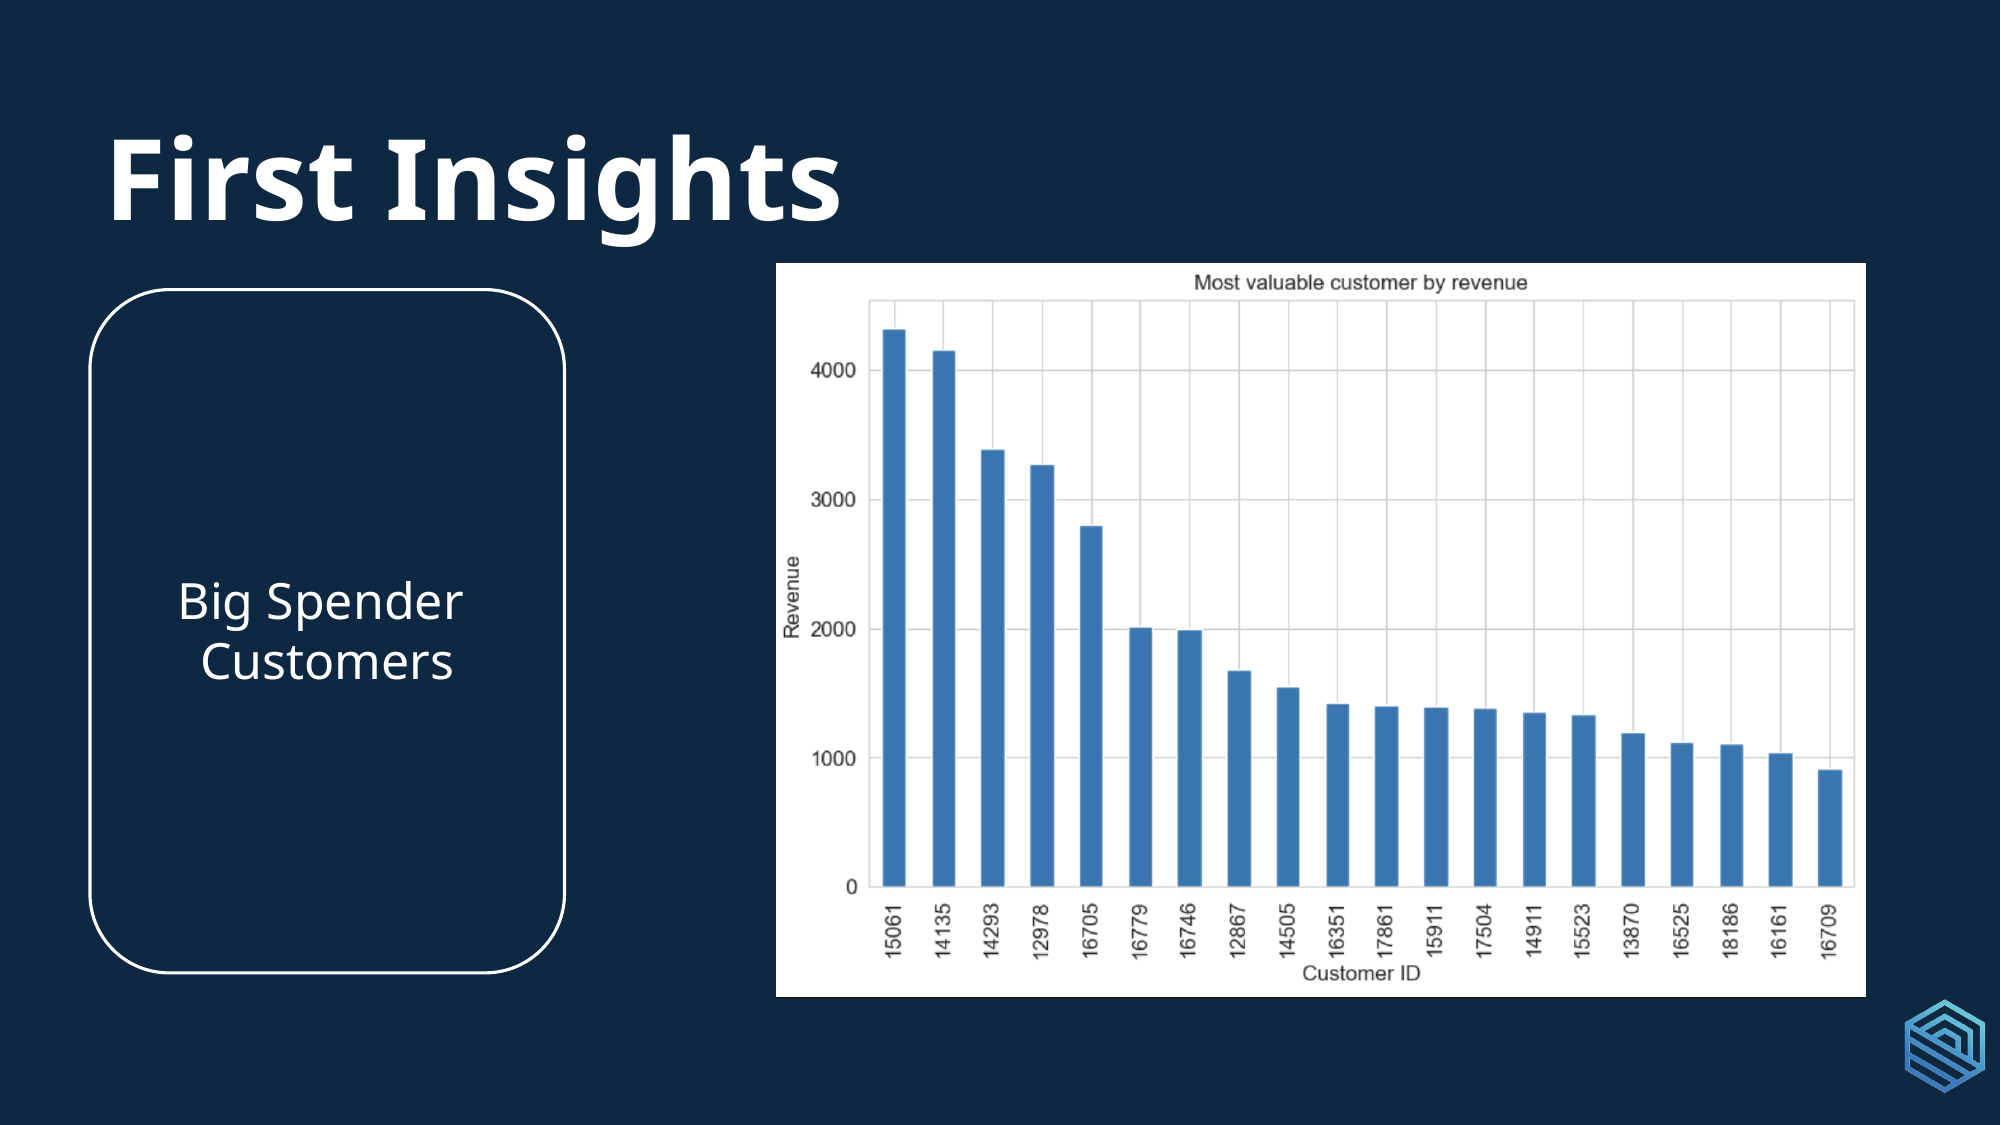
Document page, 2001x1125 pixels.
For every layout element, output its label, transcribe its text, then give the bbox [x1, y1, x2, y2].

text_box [89, 289, 565, 974]
picture [776, 262, 1866, 999]
text_box First Insights [89, 100, 1195, 251]
picture [1895, 996, 1996, 1096]
